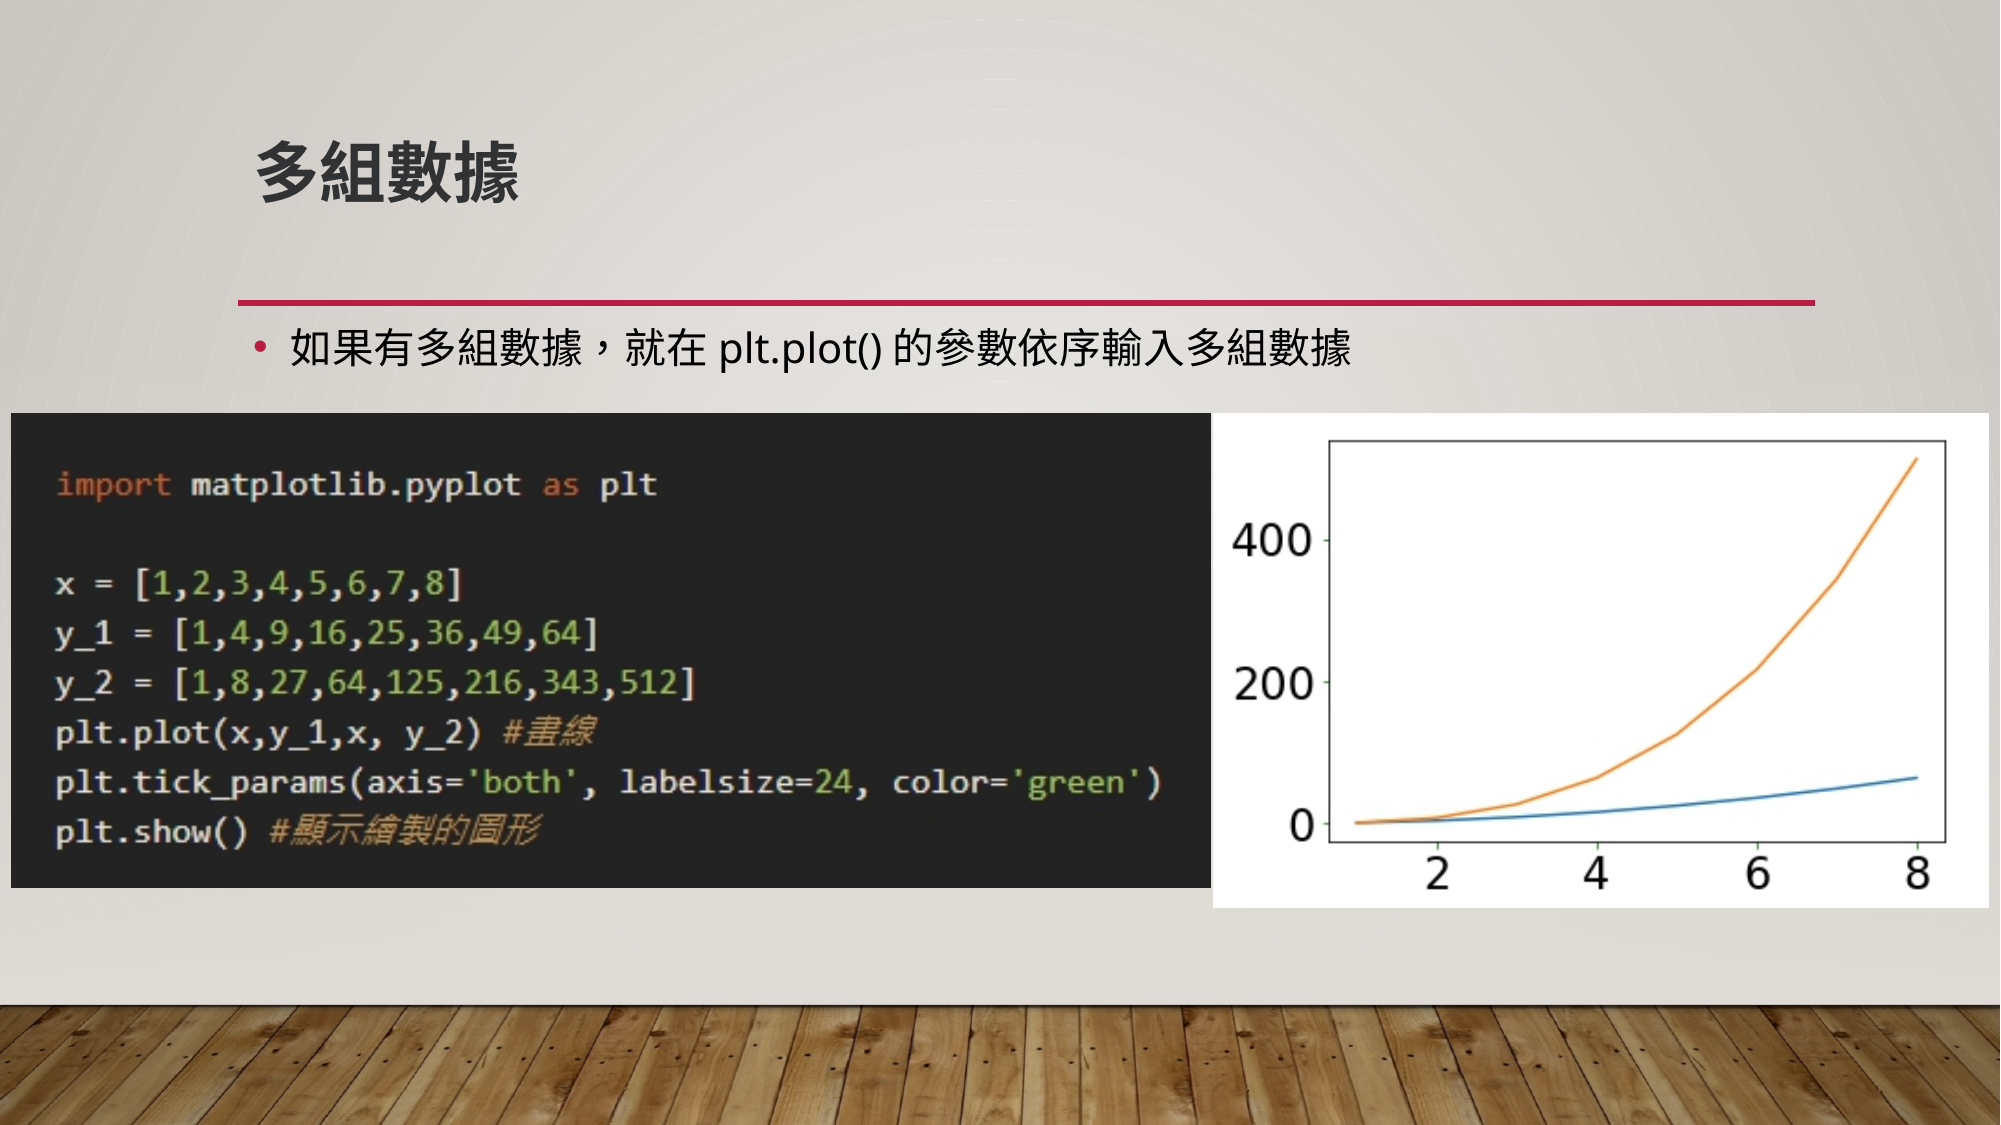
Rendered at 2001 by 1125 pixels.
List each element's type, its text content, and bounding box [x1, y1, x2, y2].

picture [11, 413, 1211, 888]
picture [1213, 413, 1989, 908]
list 如果有多組數據，就在plt.plot()的參數依序輸入多組數據 [238, 304, 1814, 871]
title 多組數據 [238, 131, 1814, 304]
picture [0, 1005, 2000, 1125]
